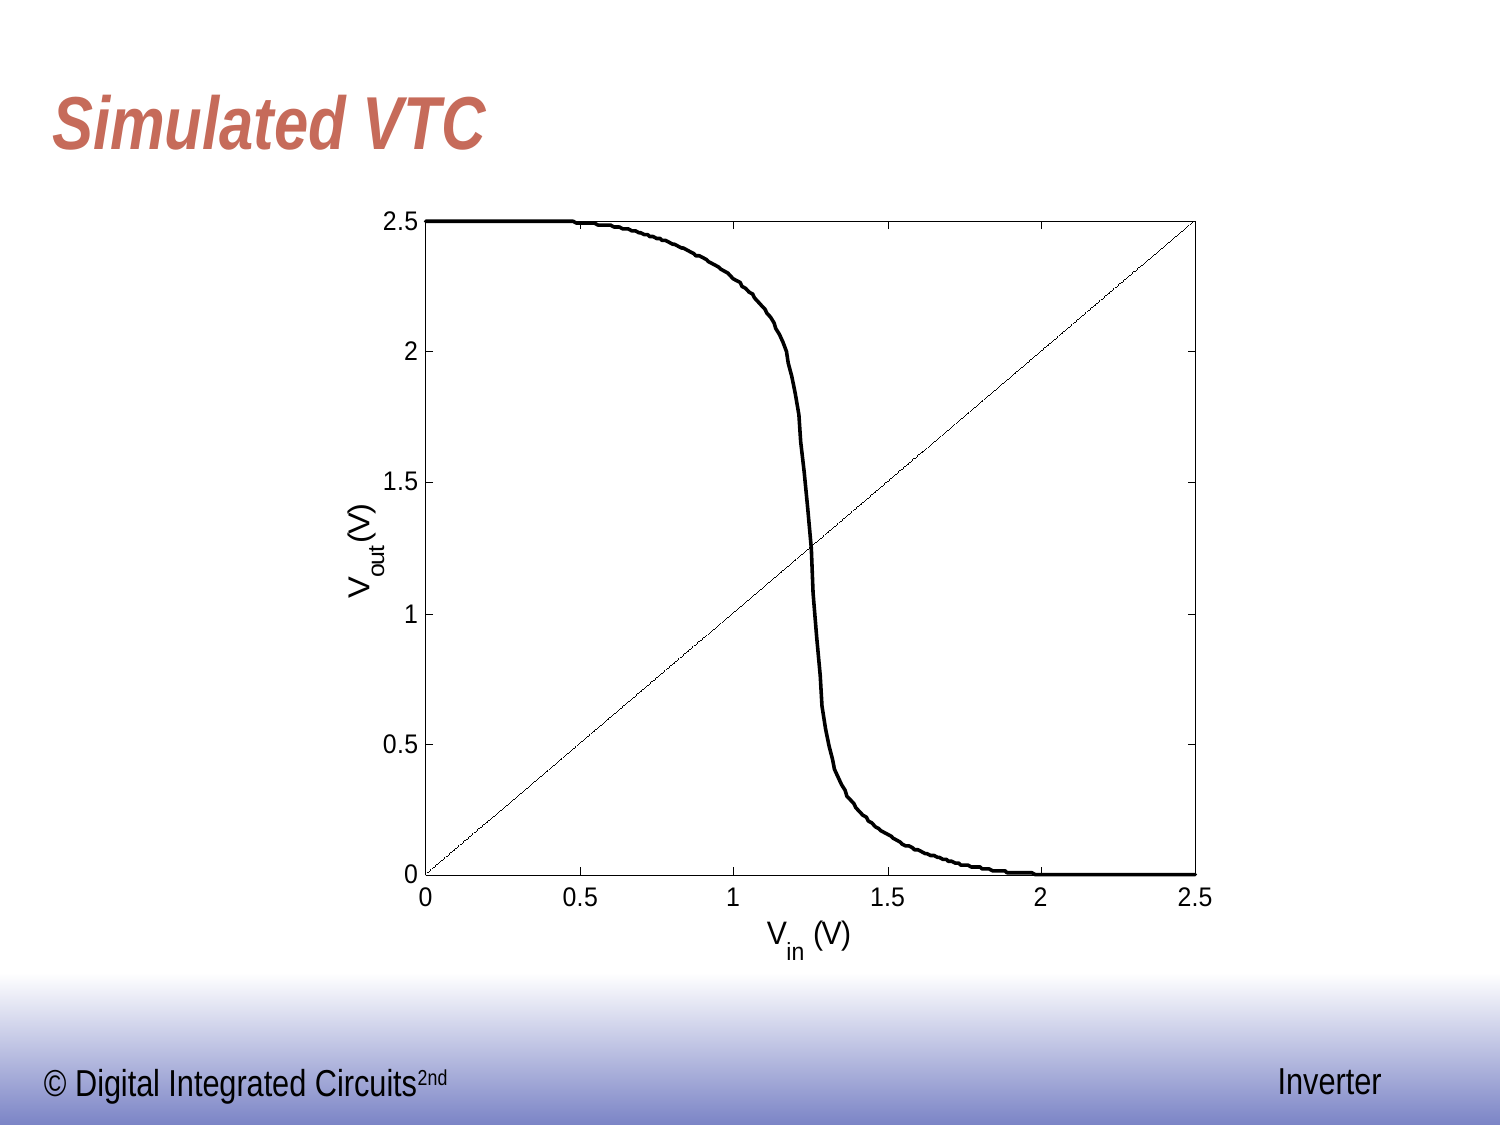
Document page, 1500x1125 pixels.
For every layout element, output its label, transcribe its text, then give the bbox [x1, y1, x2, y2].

title Simulated VTC [37, 37, 1463, 175]
picture [295, 159, 1292, 965]
